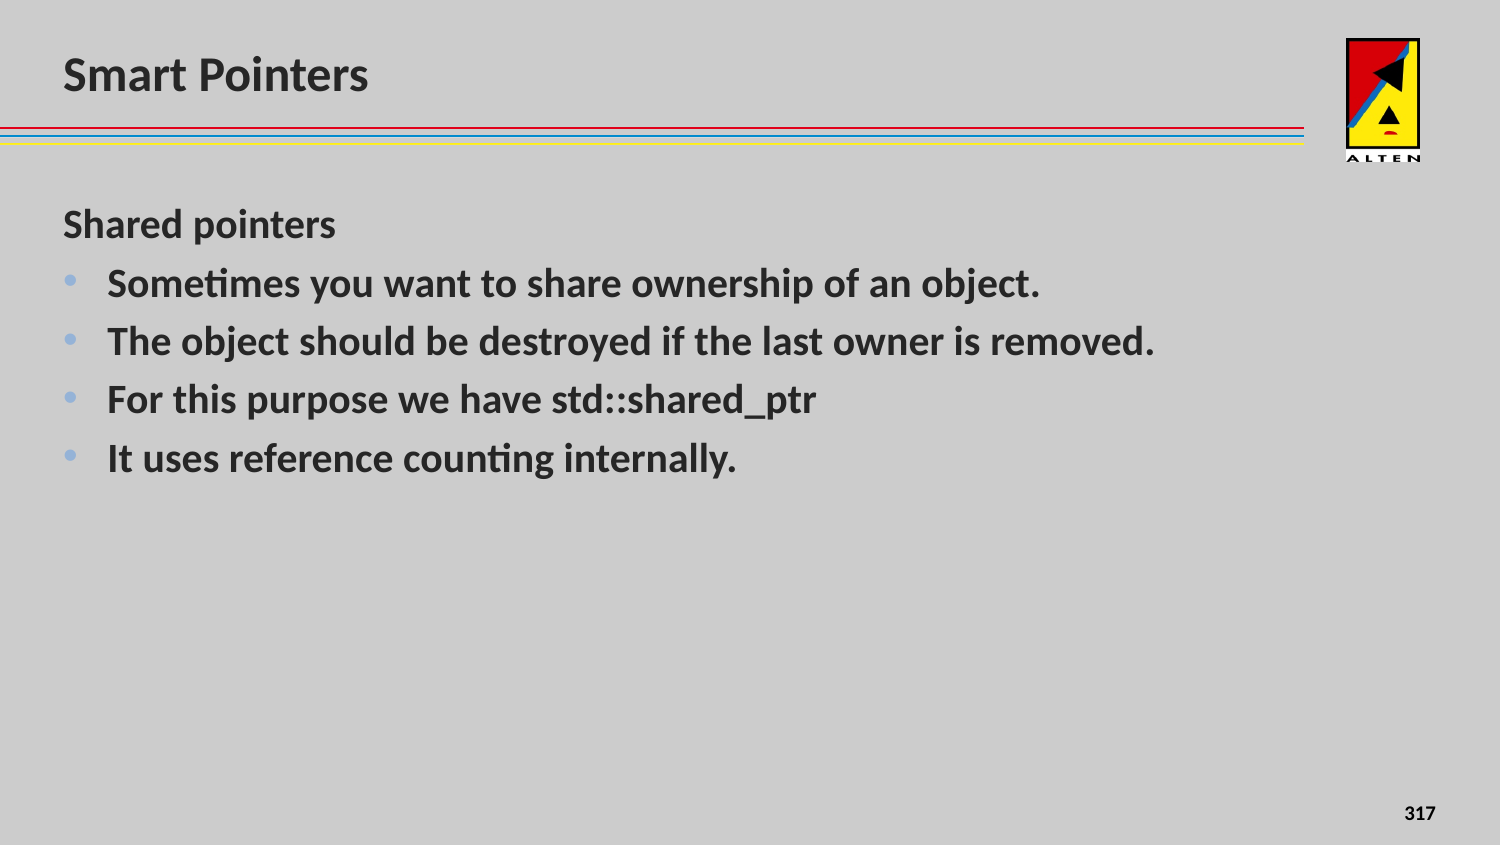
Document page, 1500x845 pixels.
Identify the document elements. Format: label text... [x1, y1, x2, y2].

picture [0, 127, 1304, 134]
picture [1346, 38, 1420, 162]
picture [0, 138, 1304, 145]
title Smart Pointers [63, 15, 1305, 128]
list Shared pointers Sometimes you want to share ownership of an object. The object should be destroyed if the last owner is removed. For this purpose we have std::shared_ptr It uses reference counting internally. [62, 196, 1303, 551]
slide_number <number> [1322, 778, 1437, 845]
